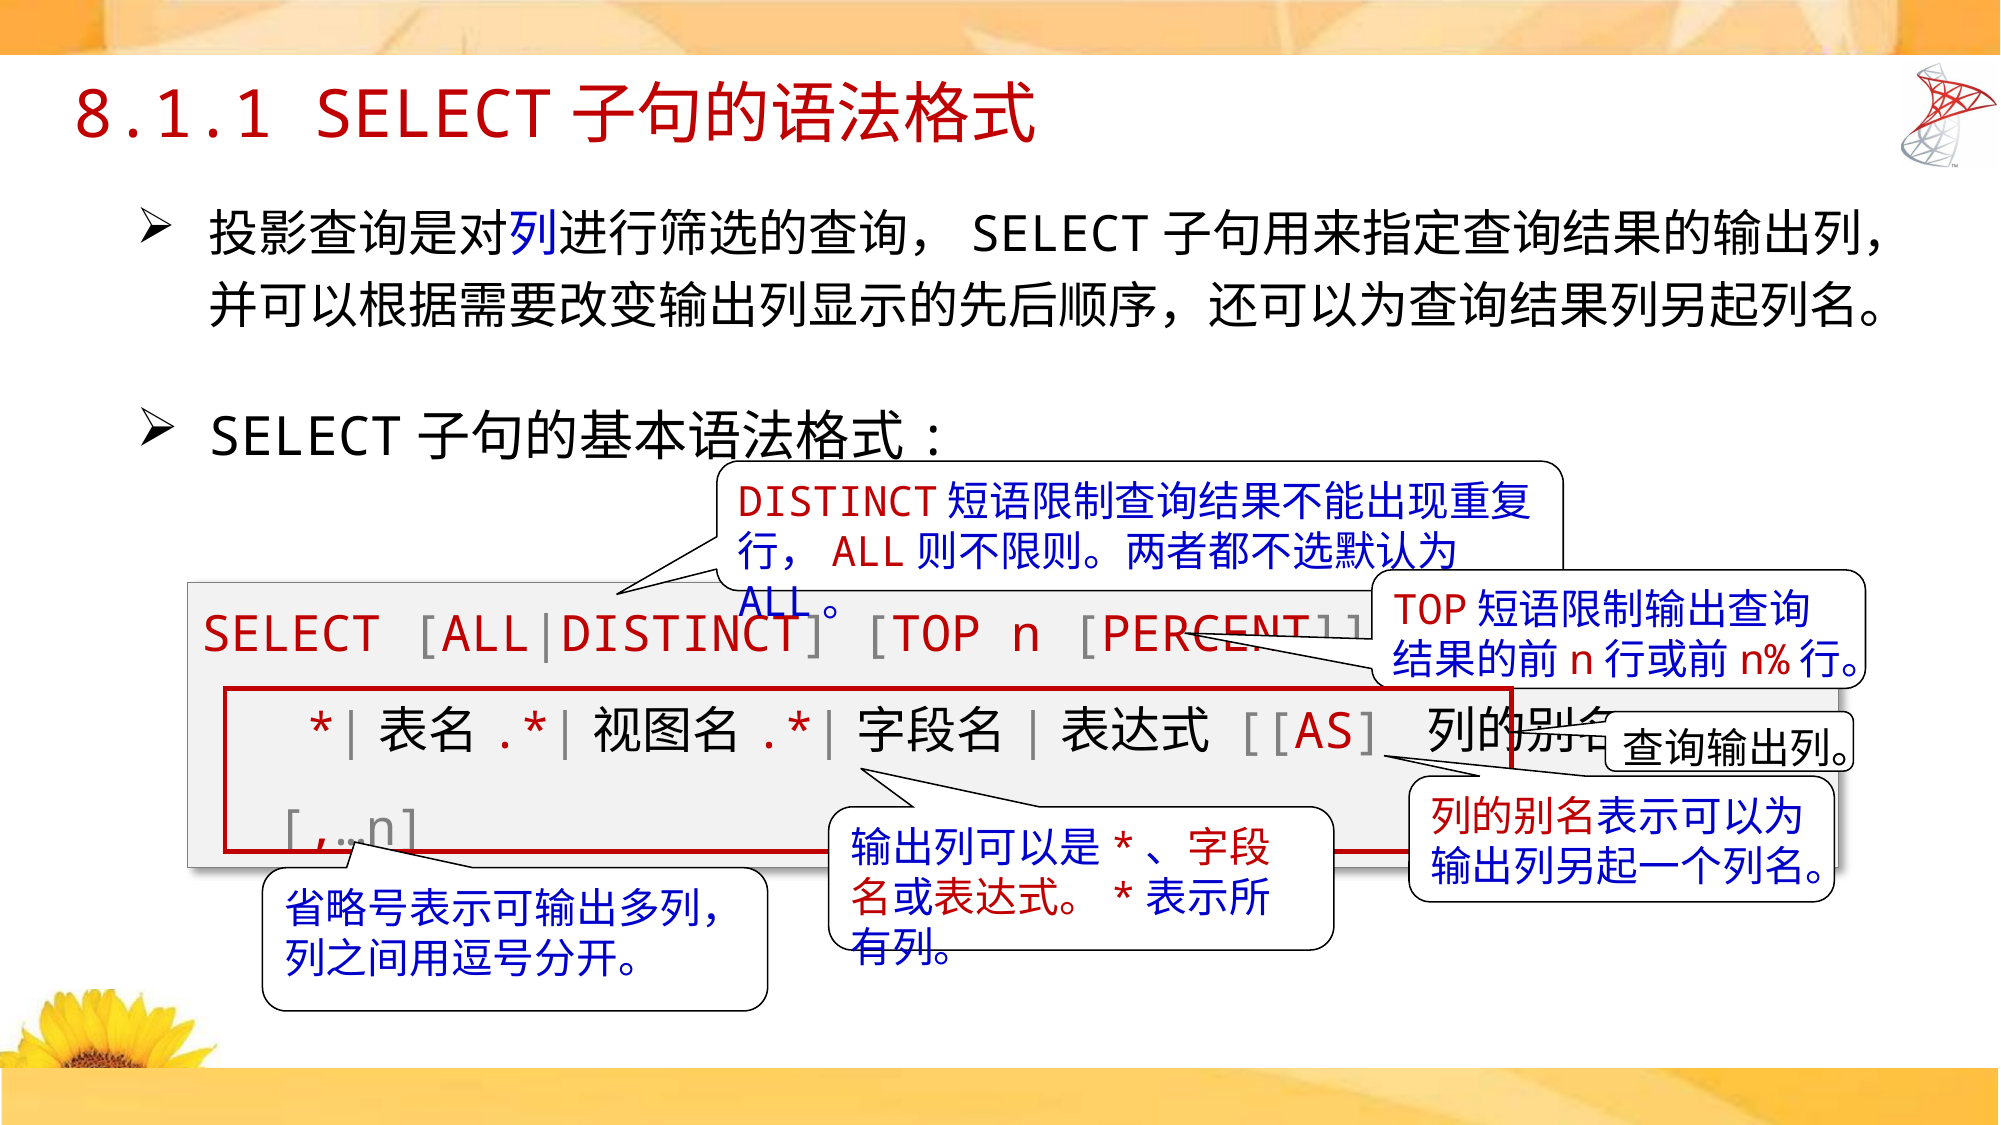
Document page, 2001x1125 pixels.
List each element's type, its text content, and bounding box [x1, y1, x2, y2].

text_box SELECT子句的基本语法格式: [121, 380, 1847, 488]
text_box TOP短语限制输出查询结果的前n行或前n%行。 [1184, 569, 1866, 688]
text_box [224, 688, 1854, 852]
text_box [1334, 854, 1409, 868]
text_box 投影查询是对列进行筛选的查询，SELECT子句用来指定查询结果的输出列，并可以根据需要改变输出列显示的先后顺序，还可以为查询结果列另起列名。 [121, 182, 1879, 353]
picture [0, 989, 1998, 1125]
text_box 列的别名表示可以为输出列另起一个列名。 [1408, 852, 1835, 902]
picture [0, 0, 2001, 55]
text_box 输出列可以是*、字段名或表达式。*表示所有列。 [828, 852, 1334, 951]
text_box 8.1.1 SELECT子句的语法格式 [59, 58, 1780, 148]
text_box DISTINCT短语限制查询结果不能出现重复行，ALL则不限则。两者都不选默认为ALL。 [616, 488, 1564, 595]
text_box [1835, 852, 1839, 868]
text_box 省略号表示可输出多列，列之间用逗号分开。 [262, 852, 768, 1011]
text_box SELECT [ALL|DISTINCT] [TOP n [PERCENT]] *|表名.*|视图名.*|字段名|表达式 [[AS] 列的别名] [,…n] [187, 582, 1380, 868]
picture [1901, 62, 1997, 169]
